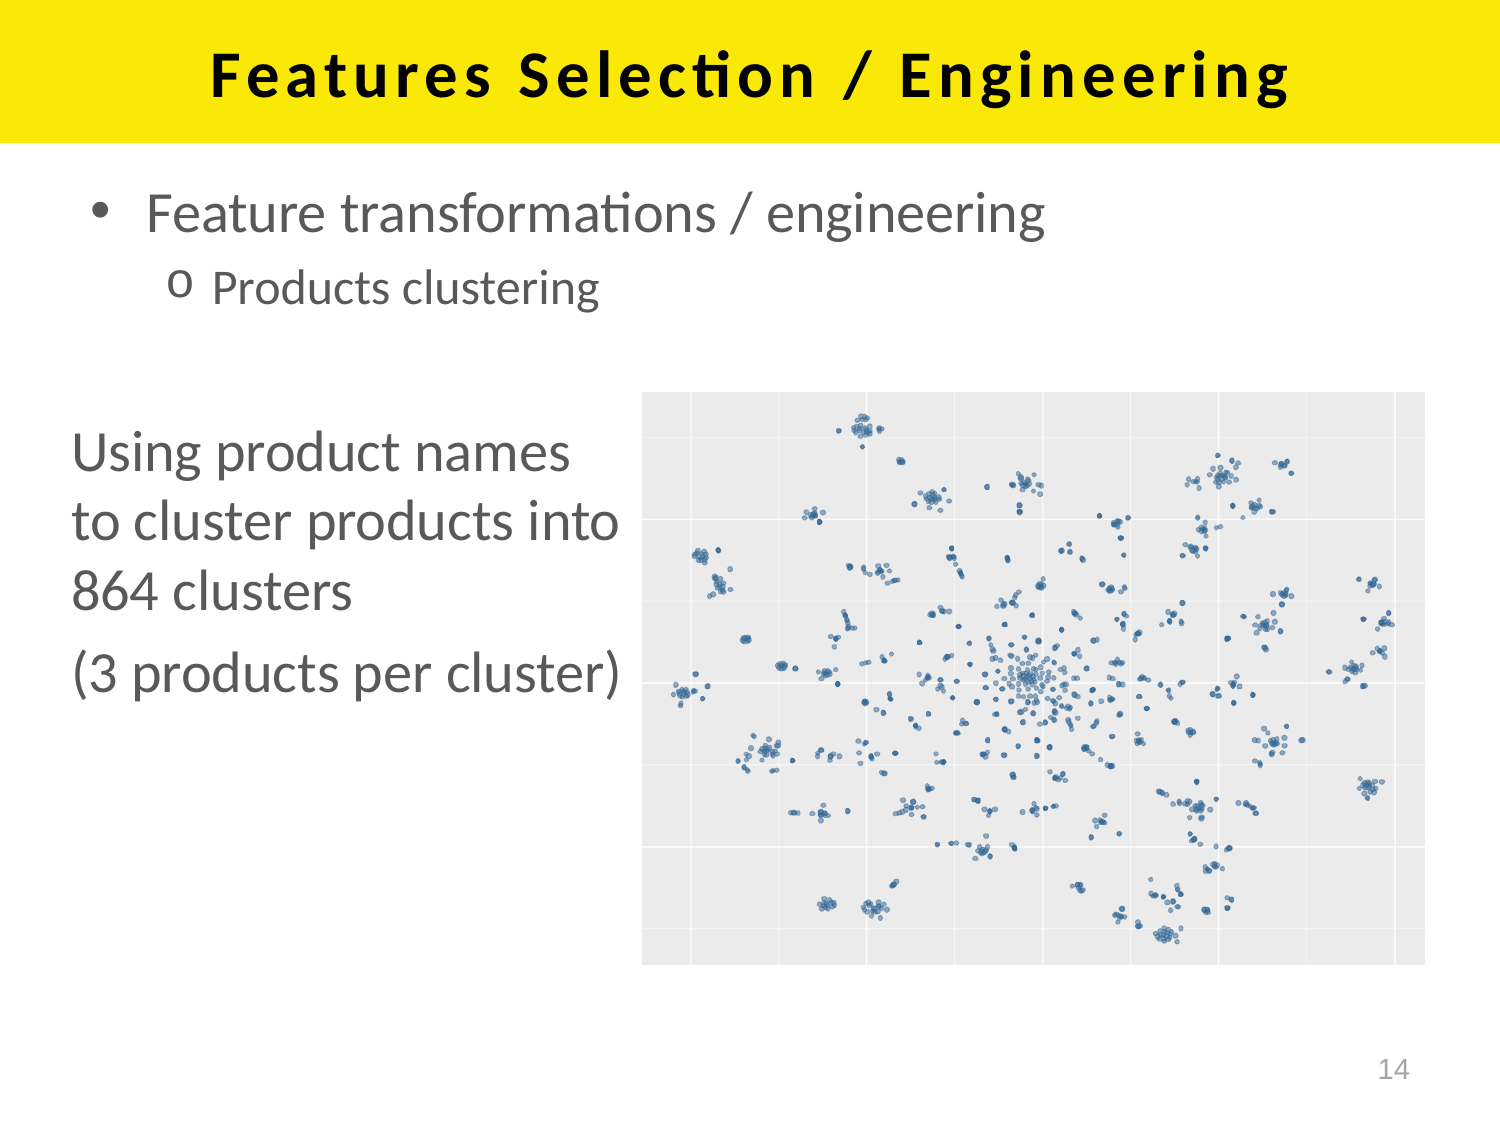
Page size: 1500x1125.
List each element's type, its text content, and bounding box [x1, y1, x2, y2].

slide_number 14 [1074, 1042, 1425, 1103]
title Features Selection / Engineering [75, 0, 1425, 144]
picture [641, 392, 1426, 965]
list Using product names to cluster products into 864 clusters (3 products per cluster) [56, 405, 636, 848]
list Feature transformations / engineering Products clustering [75, 167, 1444, 369]
